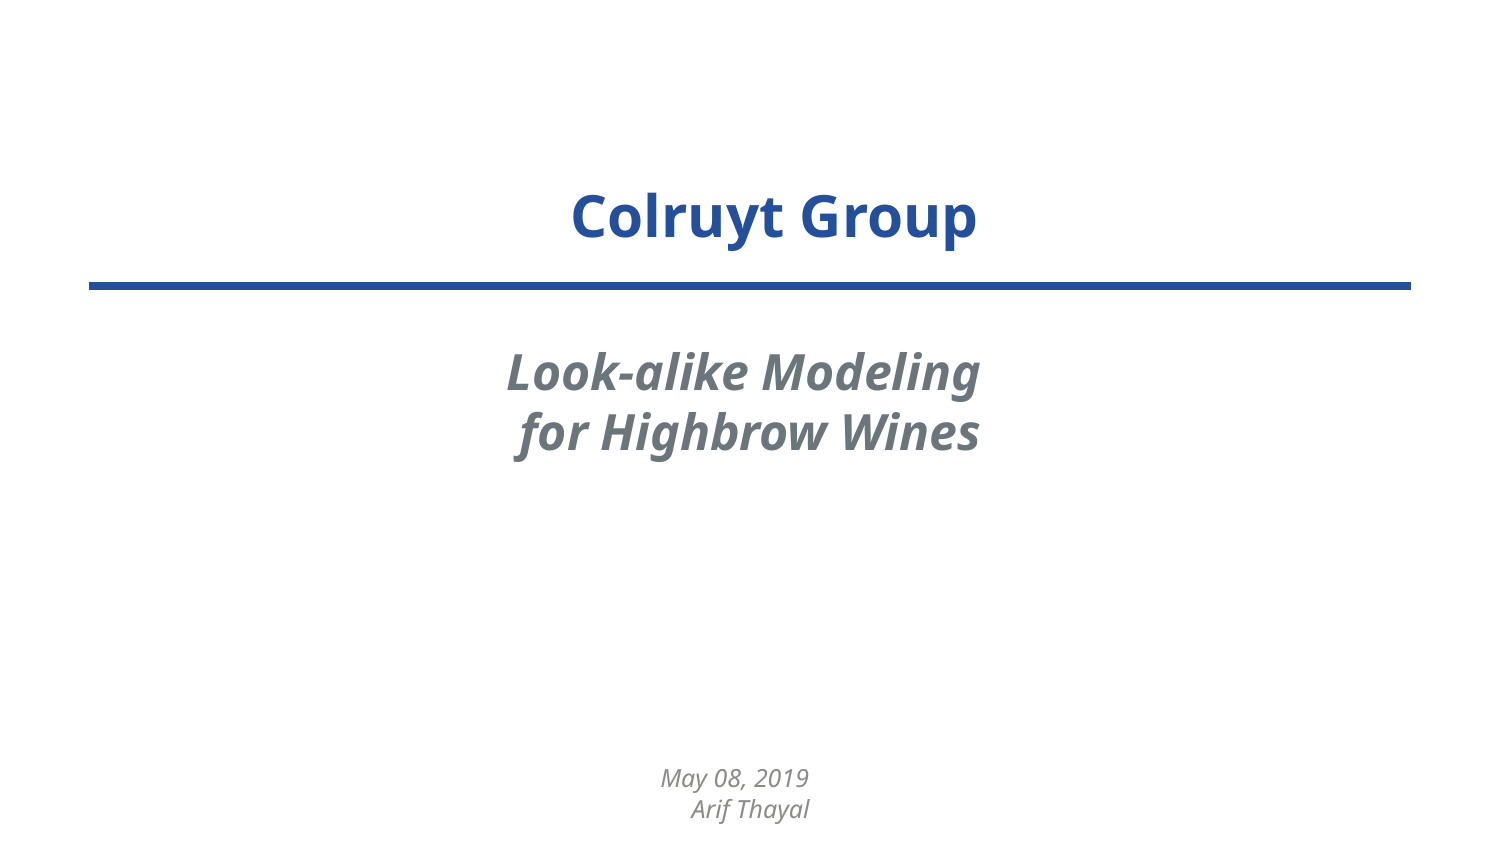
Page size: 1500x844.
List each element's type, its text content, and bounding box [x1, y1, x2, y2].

text_box Look-alike Modeling for Highbrow Wines [88, 333, 1412, 468]
text_box Colruyt Group [88, 179, 1412, 249]
text_box May 08, 2019 Arif Thayal [658, 760, 841, 824]
